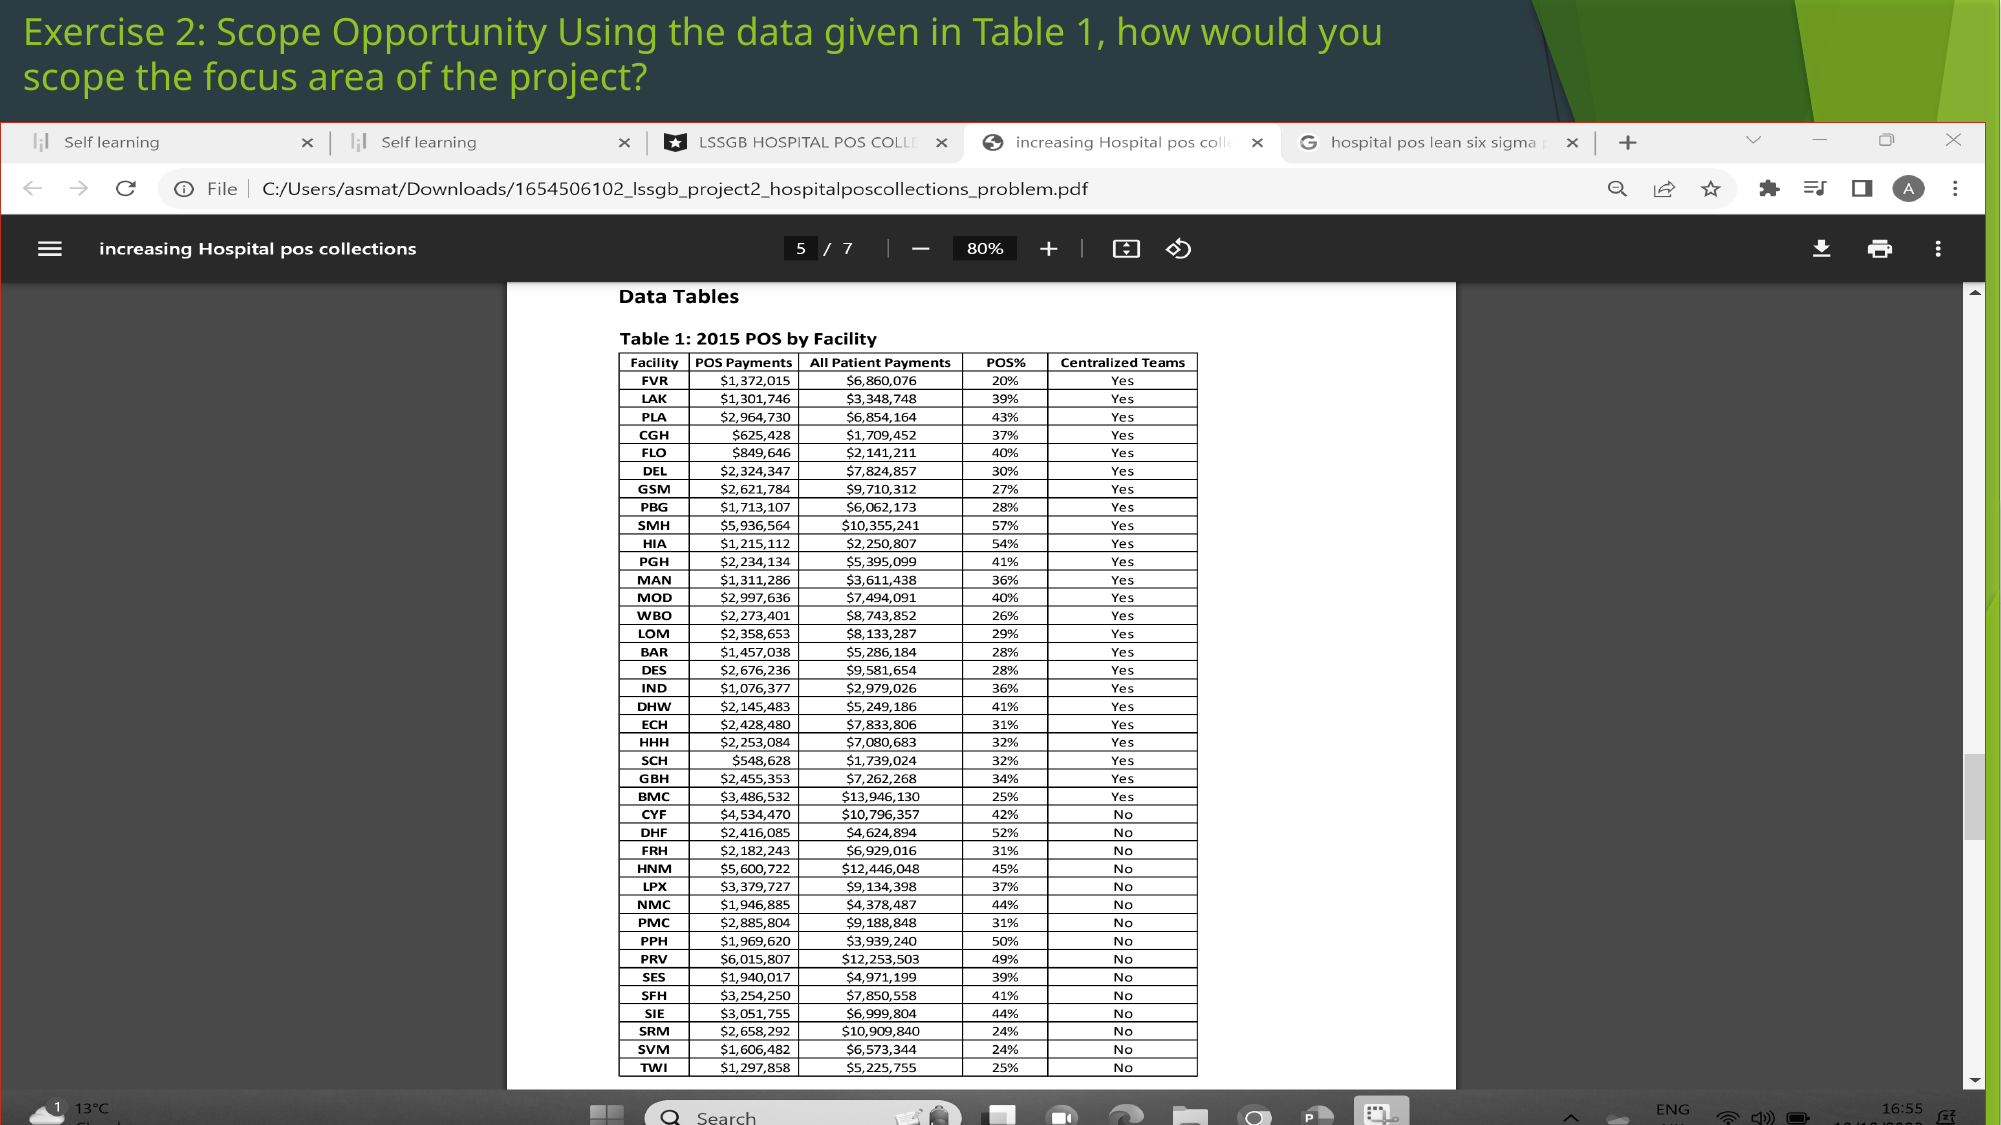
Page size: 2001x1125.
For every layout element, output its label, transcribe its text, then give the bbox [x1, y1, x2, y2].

title Exercise 2: Scope Opportunity Using the data given in Table 1, how would you scope the focus area of the project? [7, 0, 1419, 110]
picture [0, 122, 1986, 1125]
